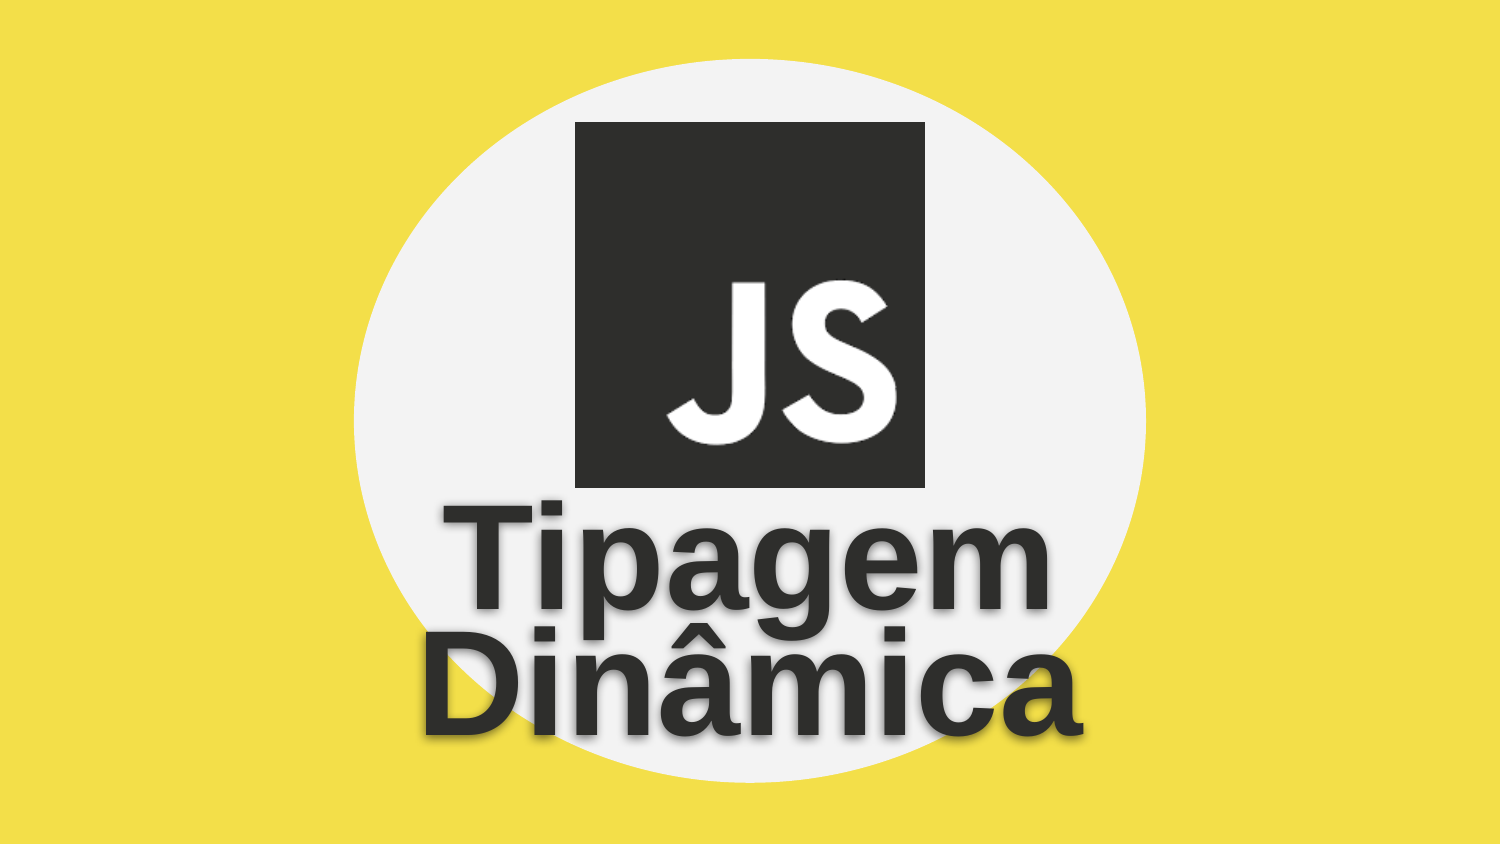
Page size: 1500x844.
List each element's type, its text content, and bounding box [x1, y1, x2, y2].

text_box [520, 716, 980, 783]
text_box [353, 58, 1147, 488]
picture [575, 122, 925, 489]
text_box Tipagem Dinâmica [114, 493, 1386, 705]
